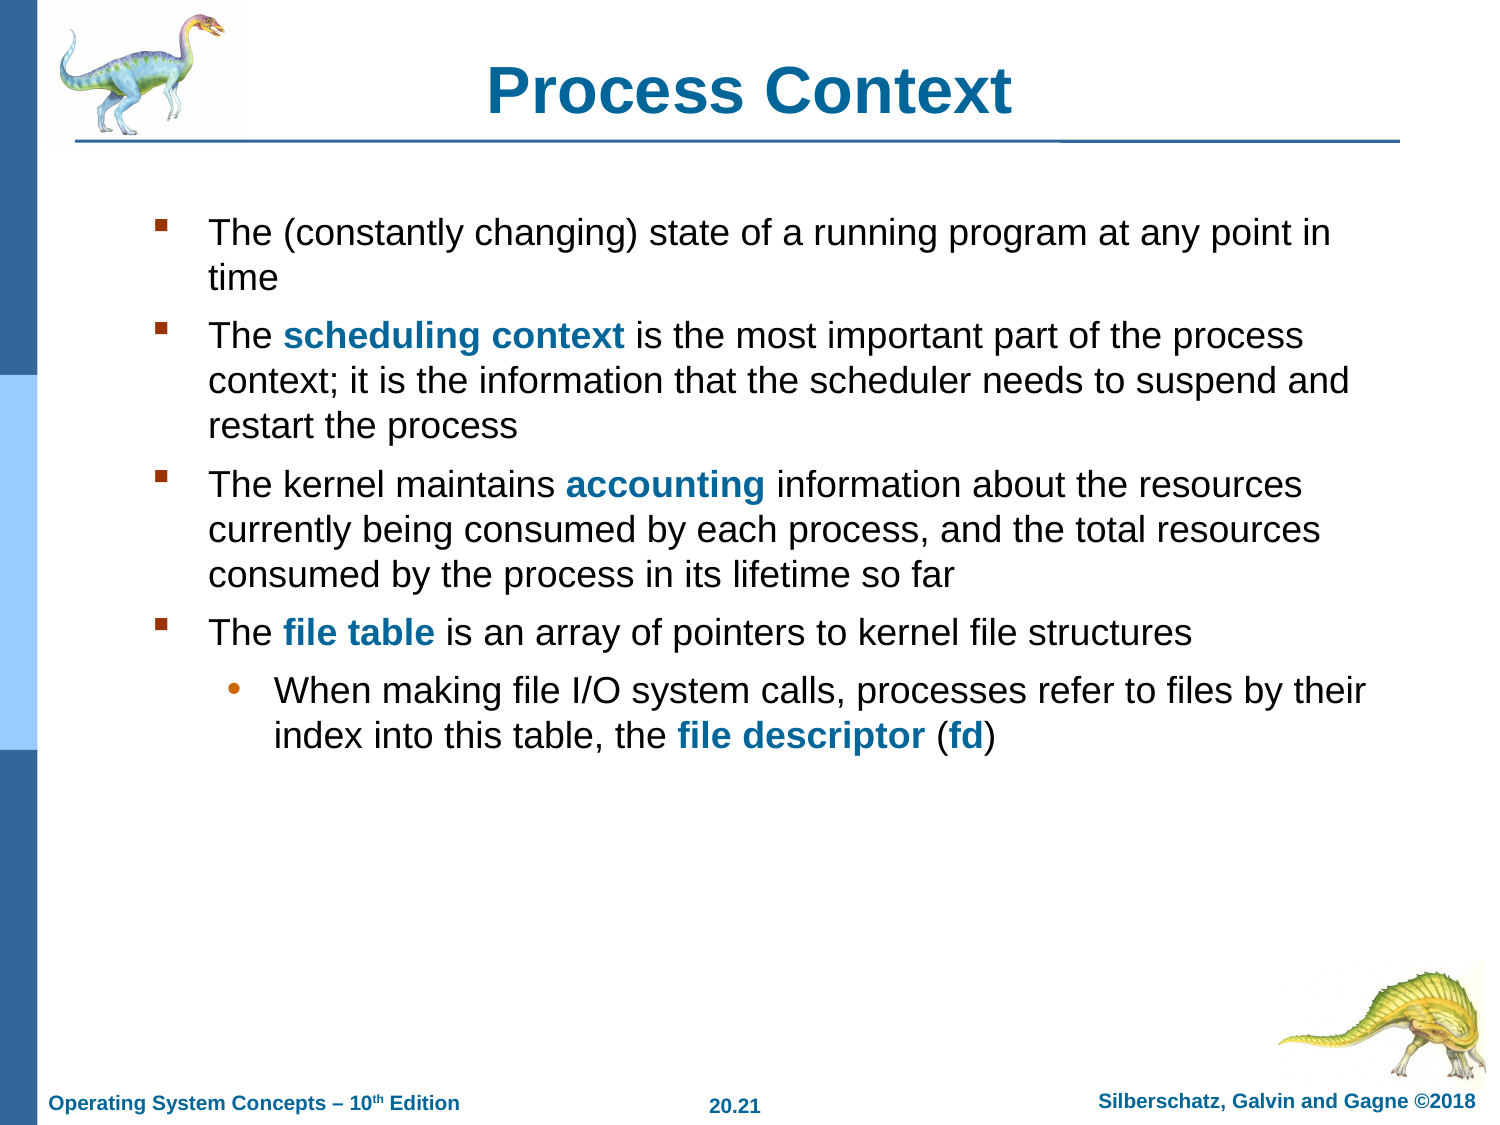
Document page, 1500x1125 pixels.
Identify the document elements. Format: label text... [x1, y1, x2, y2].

list The (constantly changing) state of a running program at any point in time The scheduling context is the most important part of the process context; it is the information that the scheduler needs to suspend and restart the process The kernel maintains accounting information about the resources currently being consumed by each process, and the total resources consumed by the process in its lifetime so far The file table is an array of pointers to kernel file structures When making file I/O system calls, processes refer to files by their index into this table, the file descriptor (fd) [136, 200, 1407, 1000]
title Process Context [75, 39, 1425, 135]
picture [46, 0, 243, 149]
picture [1275, 959, 1486, 1090]
